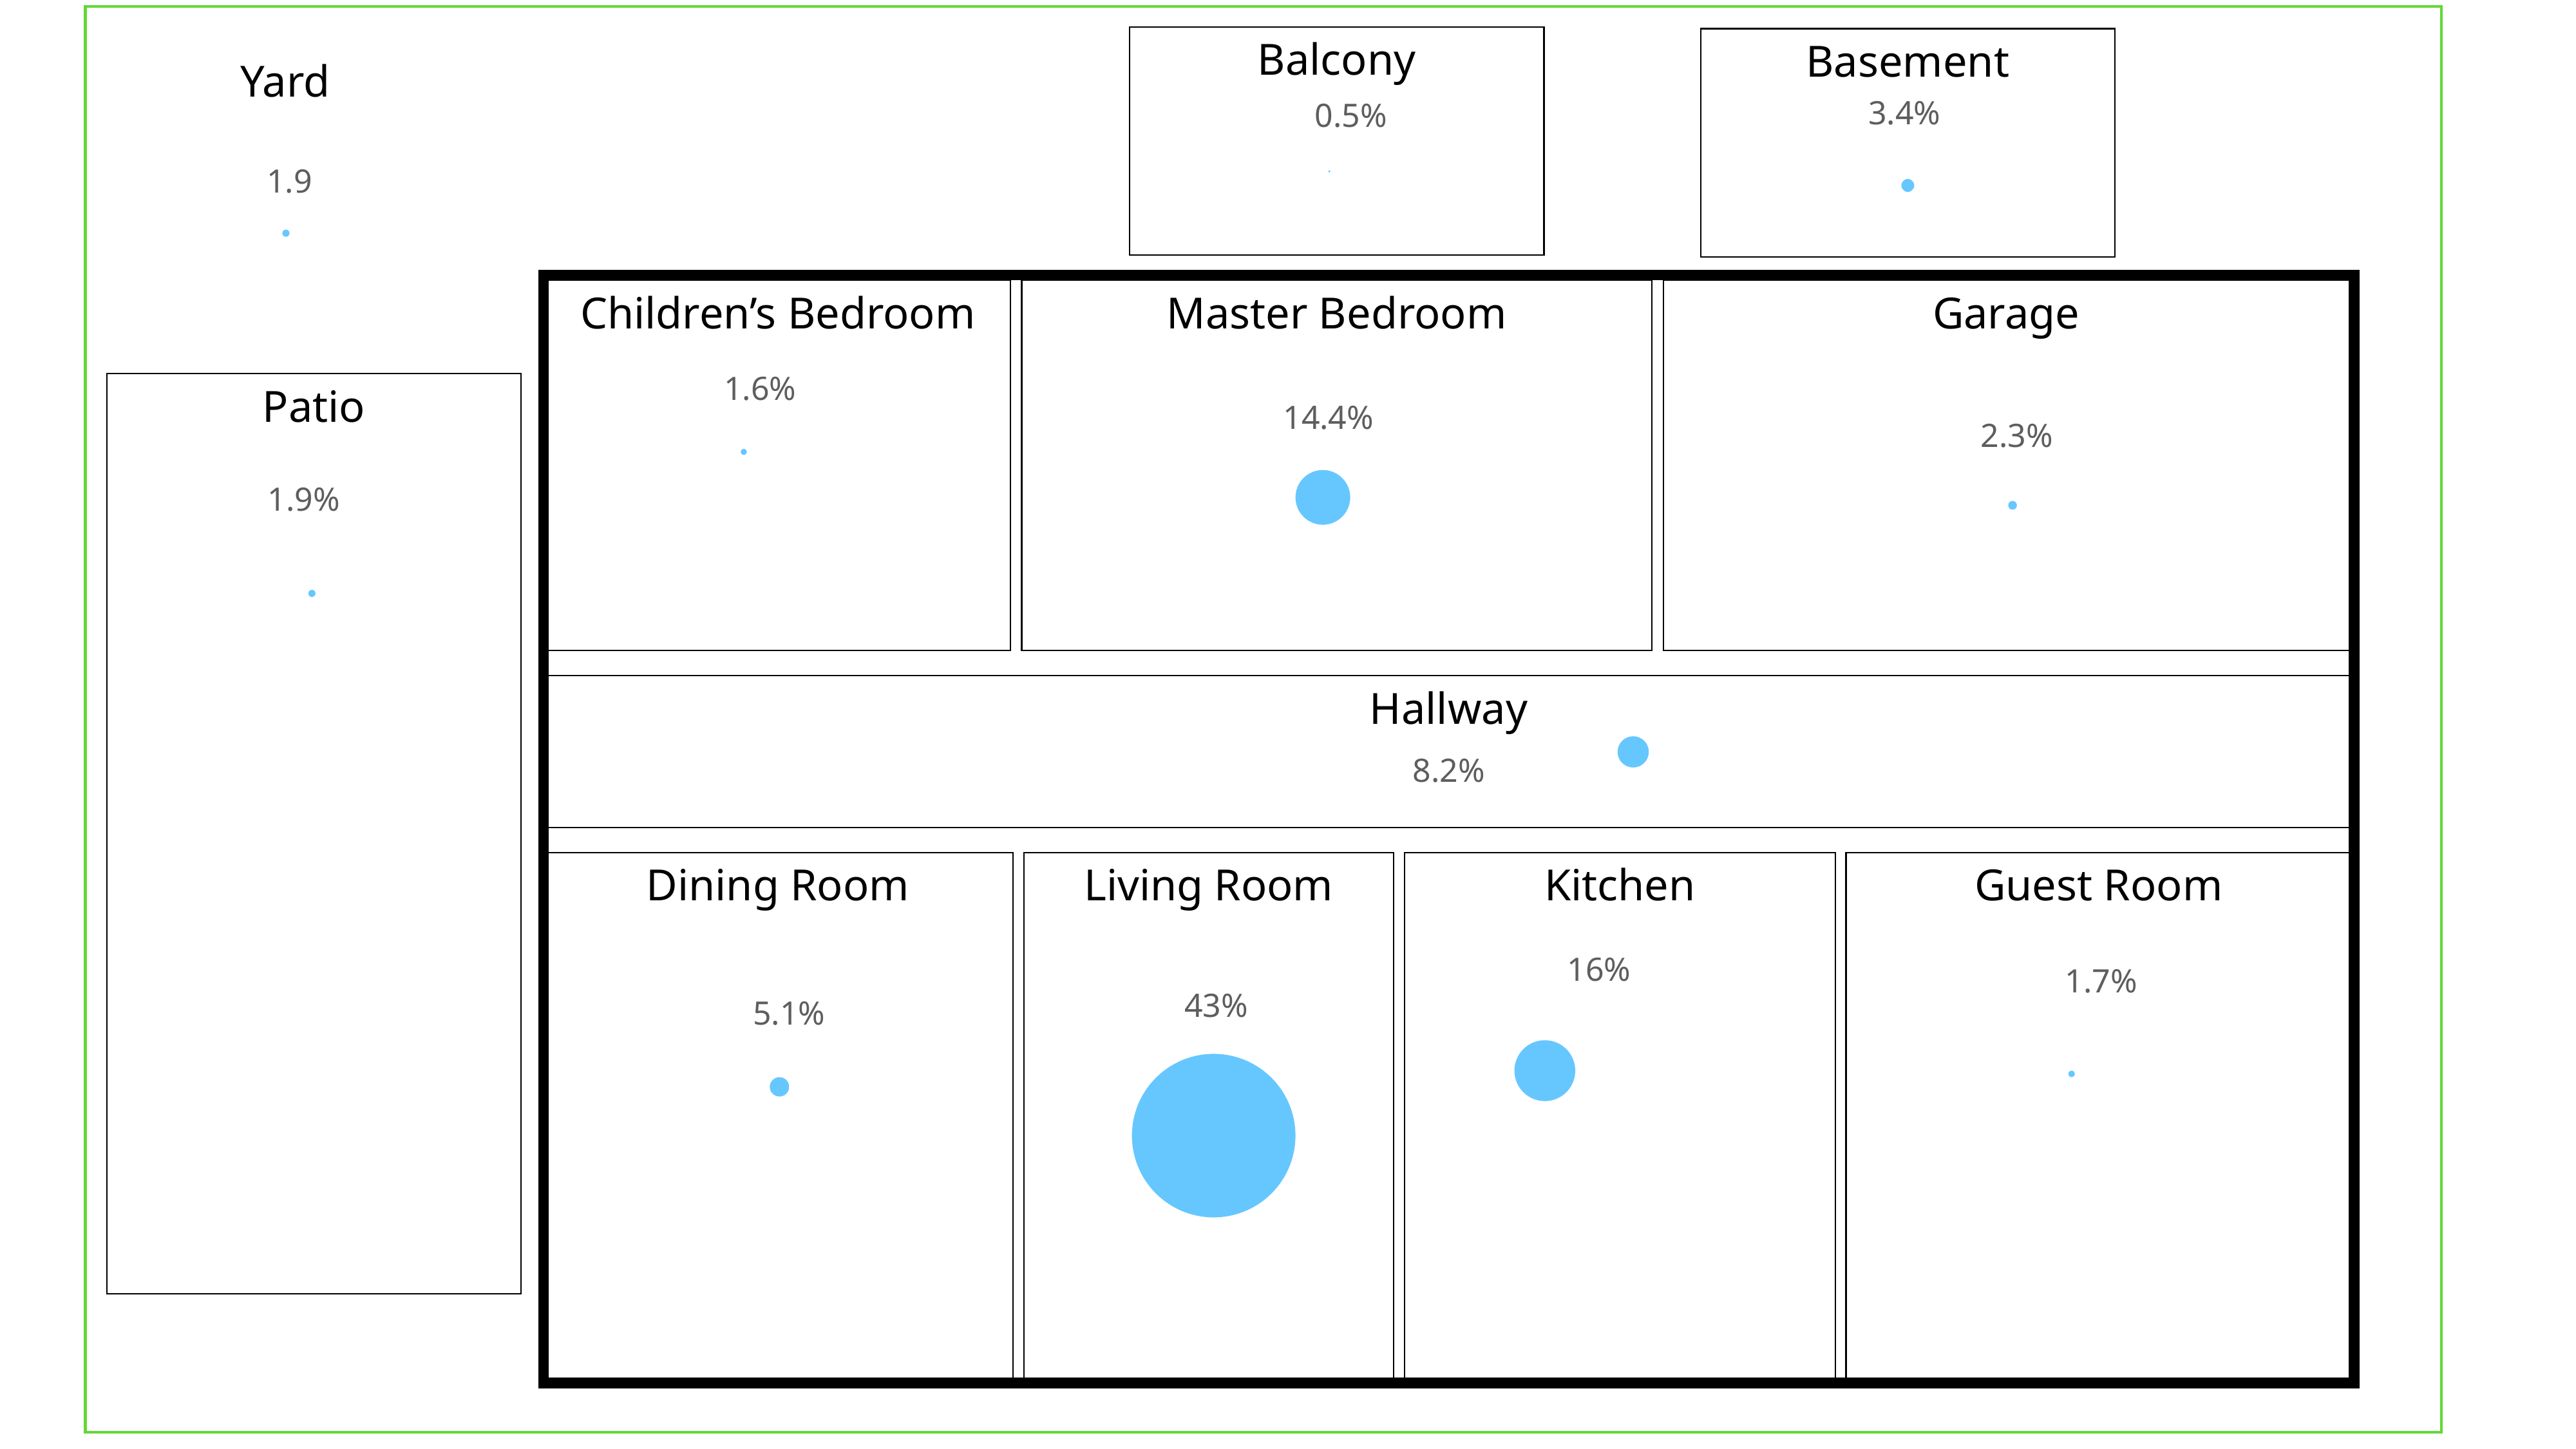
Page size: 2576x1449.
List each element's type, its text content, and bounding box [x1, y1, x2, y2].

text_box [741, 448, 747, 455]
text_box 0.5% [706, 90, 1995, 138]
text_box 43% [1132, 980, 1301, 1028]
text_box 1.9 [205, 156, 374, 204]
text_box [1132, 1054, 1296, 1218]
text_box 5.1% [705, 988, 874, 1036]
text_box 1.9% [219, 474, 388, 523]
text_box [2008, 500, 2017, 510]
text_box [85, 6, 2441, 1433]
text_box [1295, 469, 1350, 525]
text_box [1901, 178, 1915, 192]
text_box Basement [1700, 28, 2116, 258]
text_box [1617, 736, 1649, 768]
text_box [543, 275, 2354, 1383]
text_box 1.6% [676, 363, 845, 412]
text_box [282, 229, 290, 237]
text_box Yard [78, 4, 493, 156]
text_box [308, 589, 316, 598]
text_box [770, 1077, 790, 1097]
text_box 3.4% [1820, 88, 1989, 136]
text_box 2.3% [1932, 410, 2101, 459]
text_box 1.7% [2016, 955, 2186, 1004]
text_box [1514, 1040, 1576, 1101]
text_box 8.2% [1364, 745, 1533, 793]
text_box 16% [1515, 944, 1683, 993]
text_box [2068, 1070, 2075, 1077]
text_box 14.4% [1244, 392, 1413, 440]
